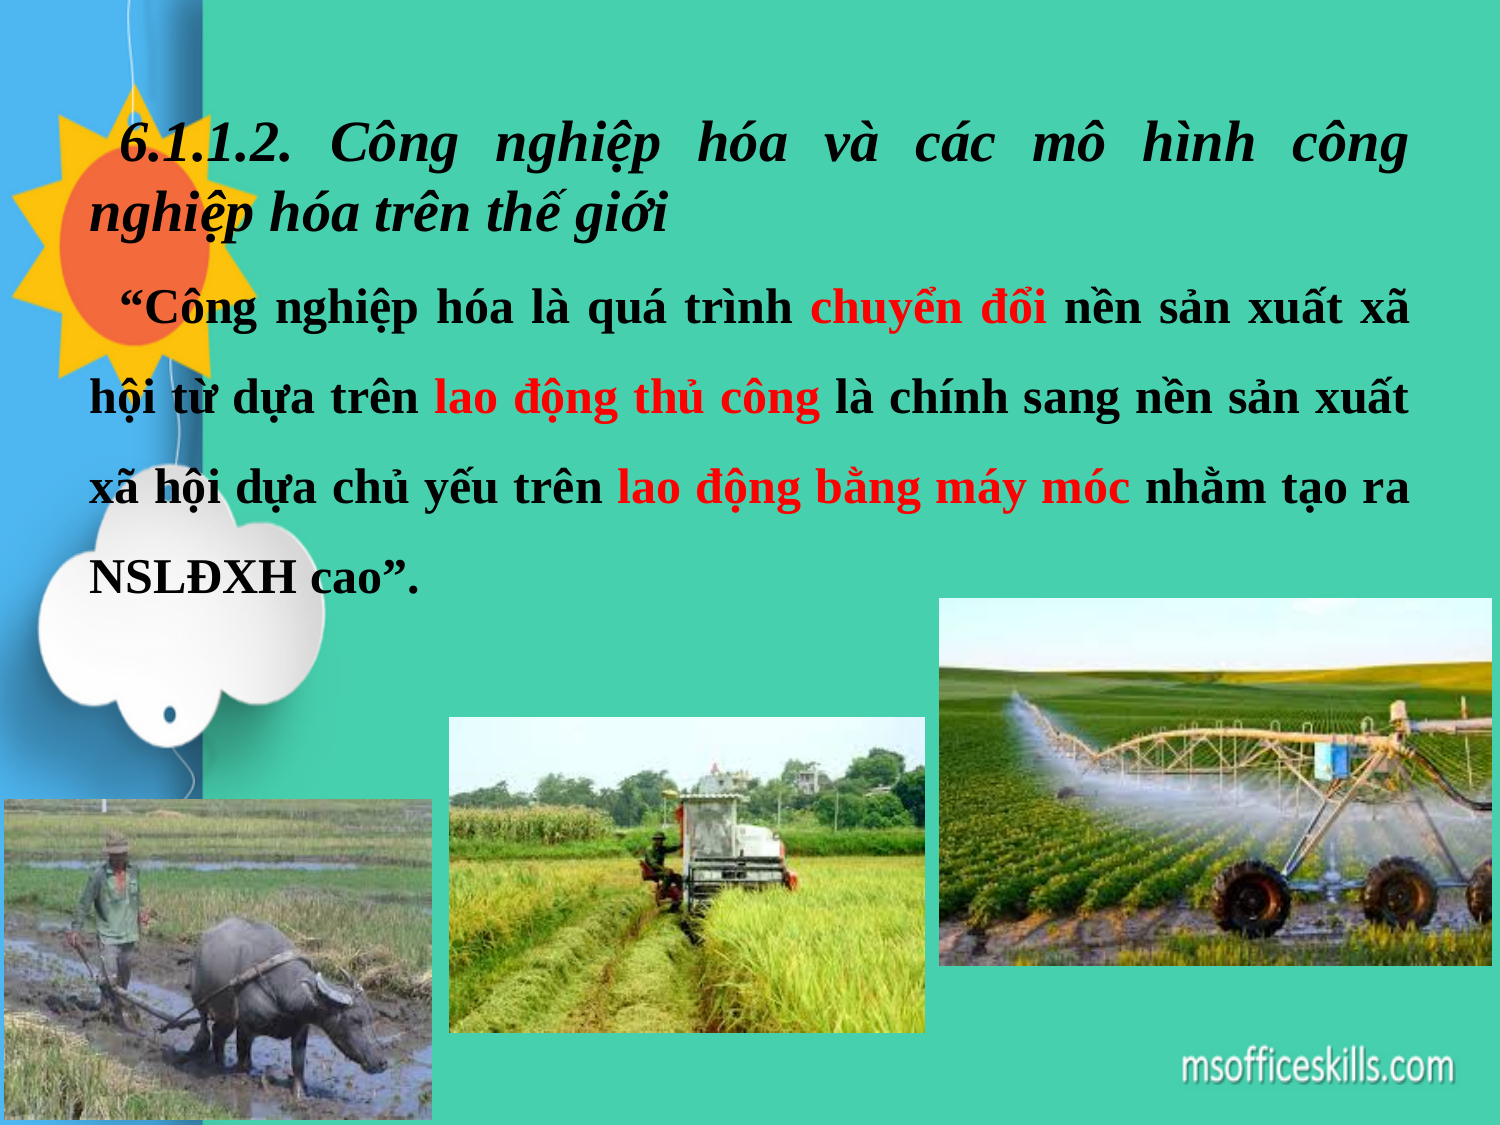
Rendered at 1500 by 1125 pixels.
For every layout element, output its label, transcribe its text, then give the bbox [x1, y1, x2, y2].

text_box 6.1.1.2. Công nghiệp hóa và các mô hình công nghiệp hóa trên thế giới “Công nghiệp hóa là quá trình chuyển đổi nền sản xuất xã hội từ dựa trên lao động thủ công là chính sang nền sản xuất xã hội dựa chủ yếu trên lao động bằng máy móc nhằm tạo ra NSLĐXH cao”. [74, 96, 1425, 611]
picture [0, 0, 1500, 1125]
